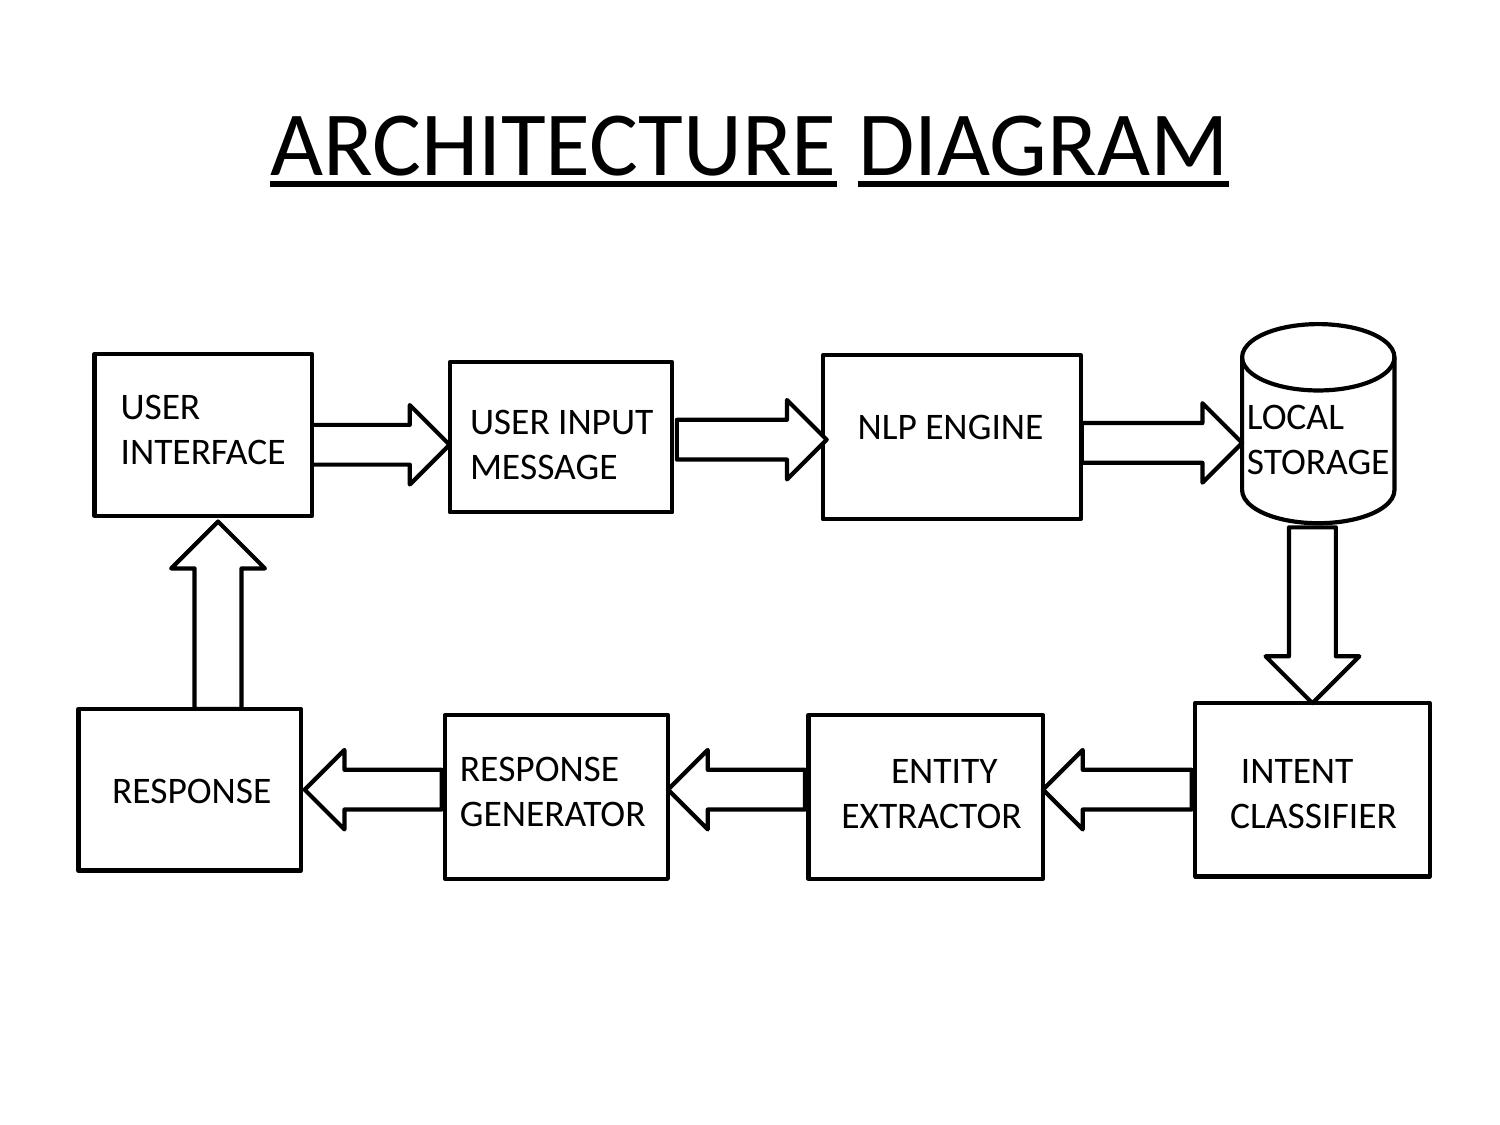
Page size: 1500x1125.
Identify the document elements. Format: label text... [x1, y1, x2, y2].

text_box [1040, 748, 1194, 832]
text_box ENTITY EXTRACTOR [808, 738, 1055, 843]
text_box [92, 352, 314, 518]
text_box RESPONSE GENERATOR [445, 736, 665, 842]
text_box USER INTERFACE [105, 374, 316, 480]
text_box [316, 403, 452, 487]
text_box NLP ENGINE [842, 394, 1059, 455]
text_box RESPONSE [97, 758, 332, 819]
text_box [302, 748, 444, 832]
text_box [806, 810, 1045, 881]
text_box [448, 360, 674, 514]
text_box [1079, 401, 1245, 485]
text_box [76, 707, 303, 873]
text_box [806, 713, 1045, 769]
text_box [443, 713, 670, 881]
text_box [1193, 701, 1432, 738]
text_box LOCAL STORAGE [1232, 384, 1405, 490]
text_box [665, 748, 808, 832]
text_box [821, 353, 1083, 521]
text_box [1263, 525, 1362, 706]
text_box [1193, 843, 1432, 879]
text_box [1240, 490, 1397, 525]
text_box USER INPUT MESSAGE [455, 389, 678, 495]
text_box [678, 398, 829, 482]
text_box [1240, 321, 1397, 384]
text_box [169, 519, 267, 711]
text_box INTENT CLASSIFIER [1183, 738, 1444, 843]
title ARCHITECTURE DIAGRAM [75, 45, 1425, 233]
